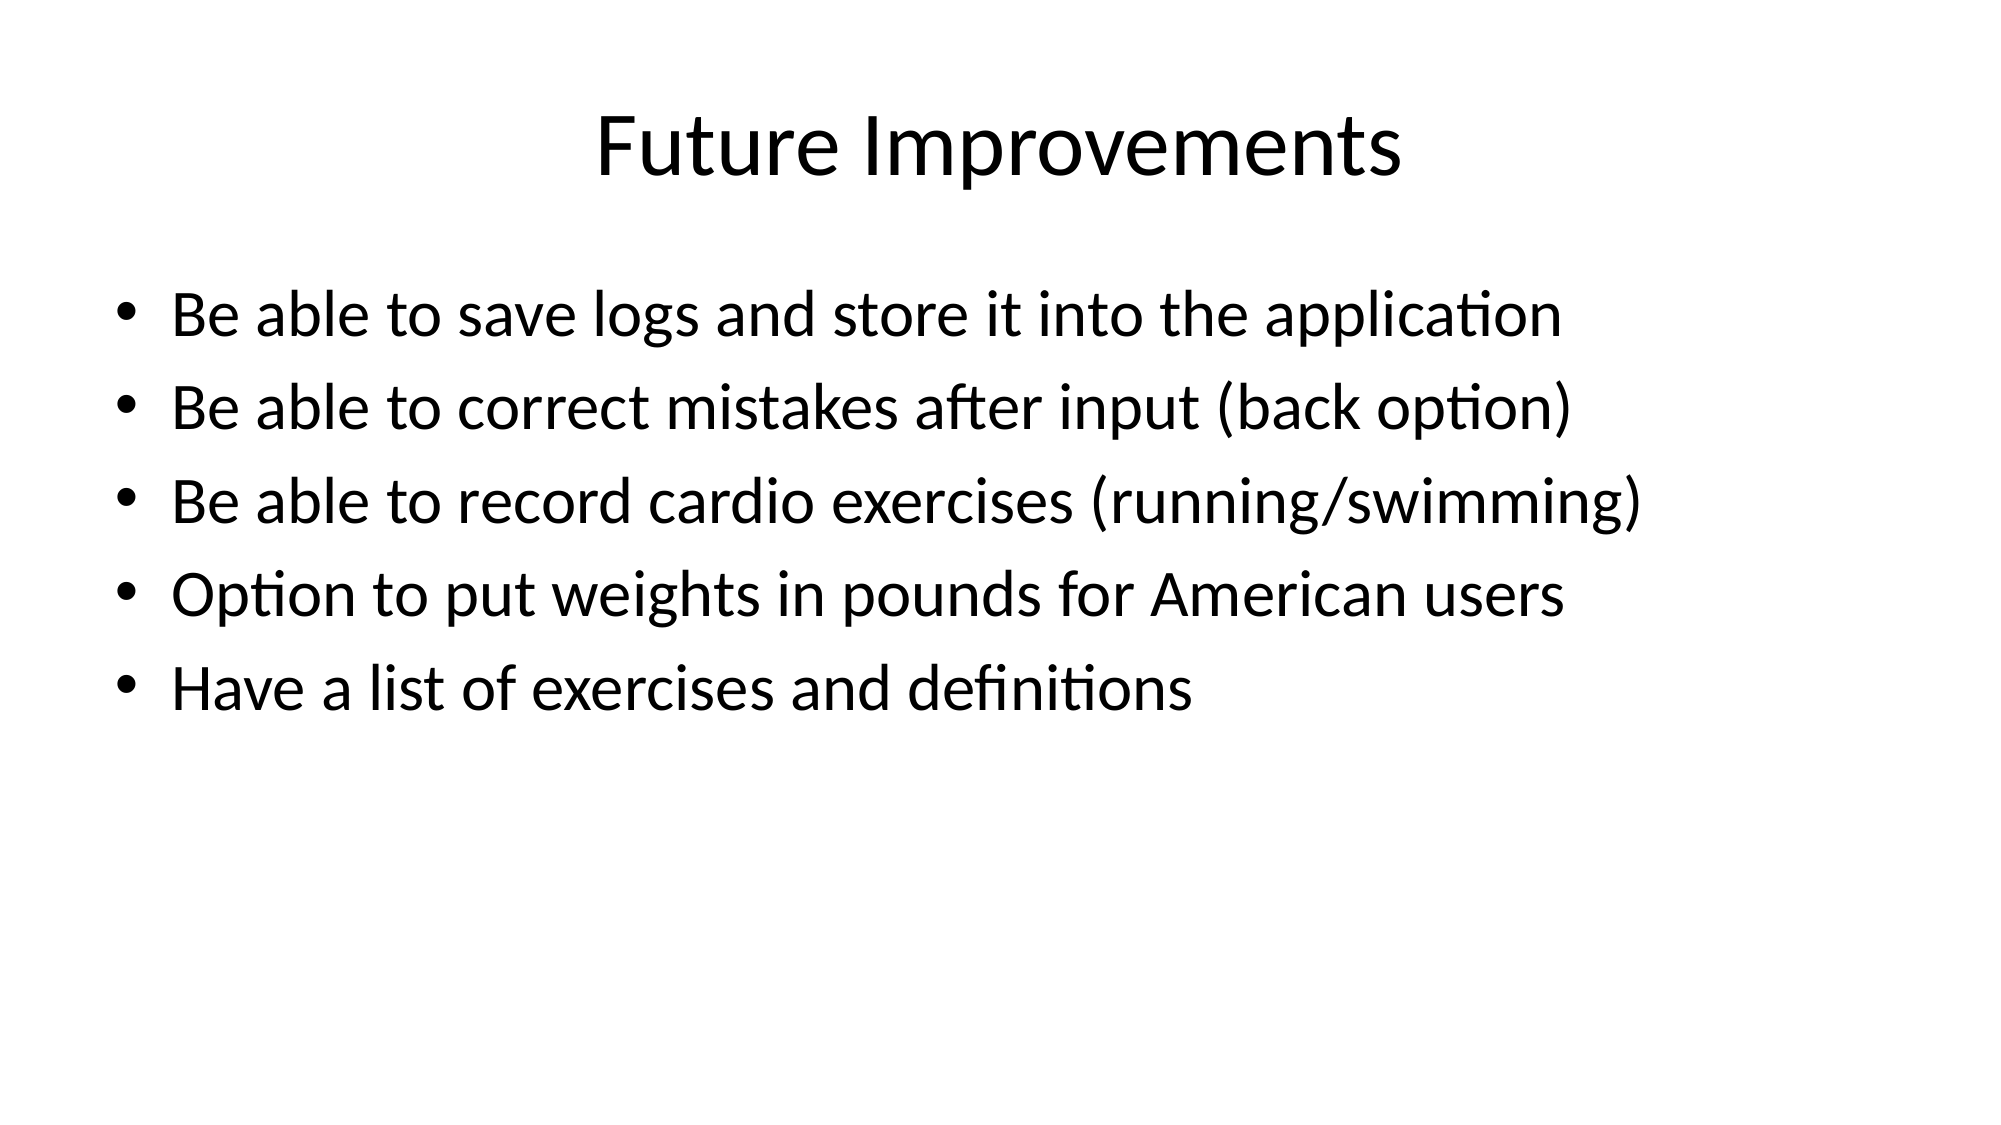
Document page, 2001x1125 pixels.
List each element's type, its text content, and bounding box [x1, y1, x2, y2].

list Be able to save logs and store it into the application Be able to correct mistakes after input (back option) Be able to record cardio exercises (running/swimming) Option to put weights in pounds for American users Have a list of exercises and definitions [99, 262, 1900, 1005]
title Future Improvements [99, 45, 1900, 233]
